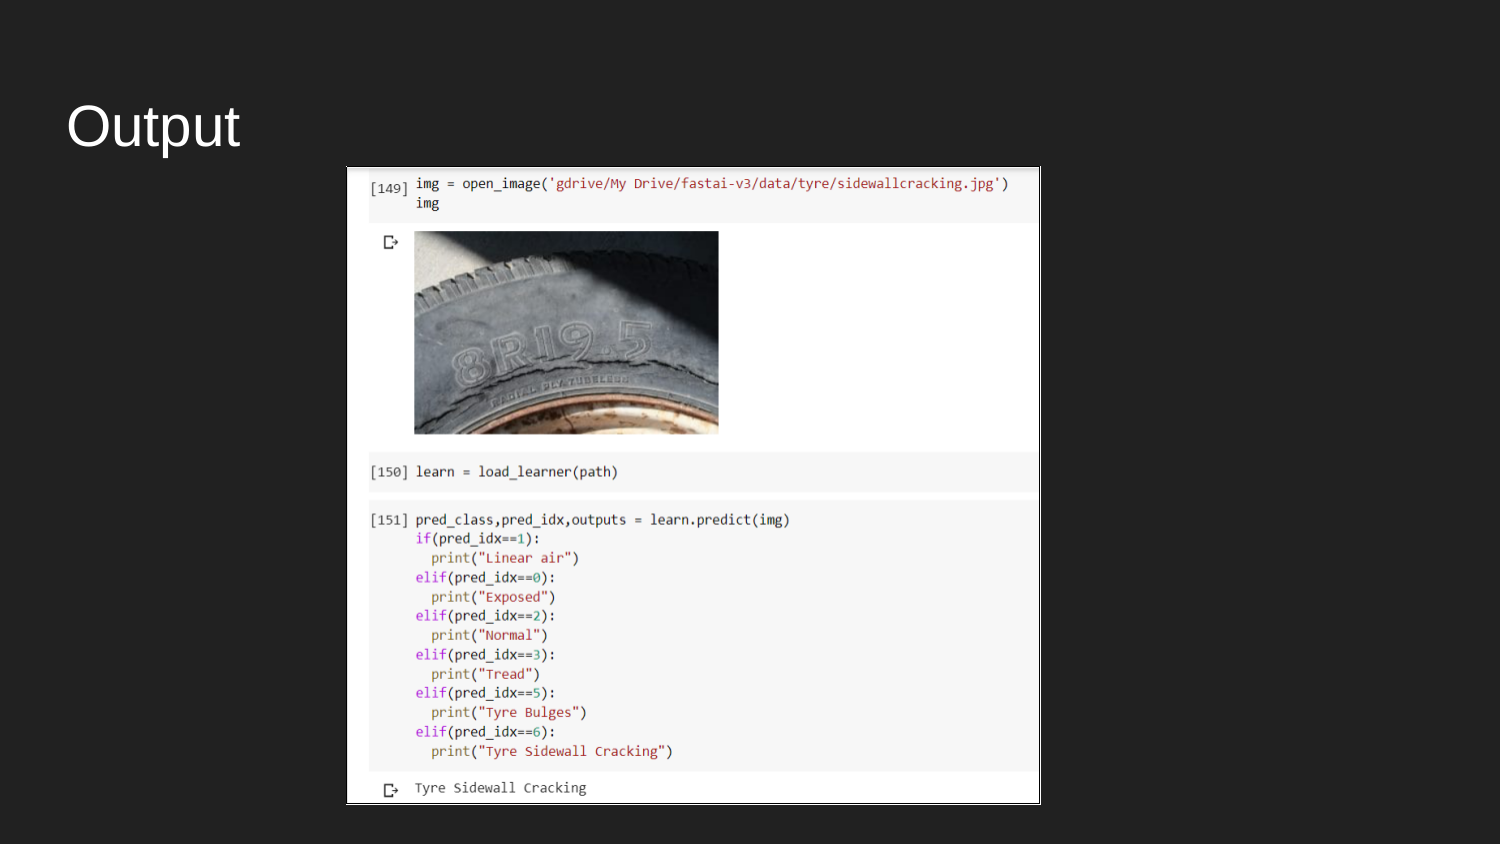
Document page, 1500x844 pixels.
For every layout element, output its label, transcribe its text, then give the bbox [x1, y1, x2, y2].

picture [345, 166, 1041, 805]
title Output [51, 72, 1449, 167]
